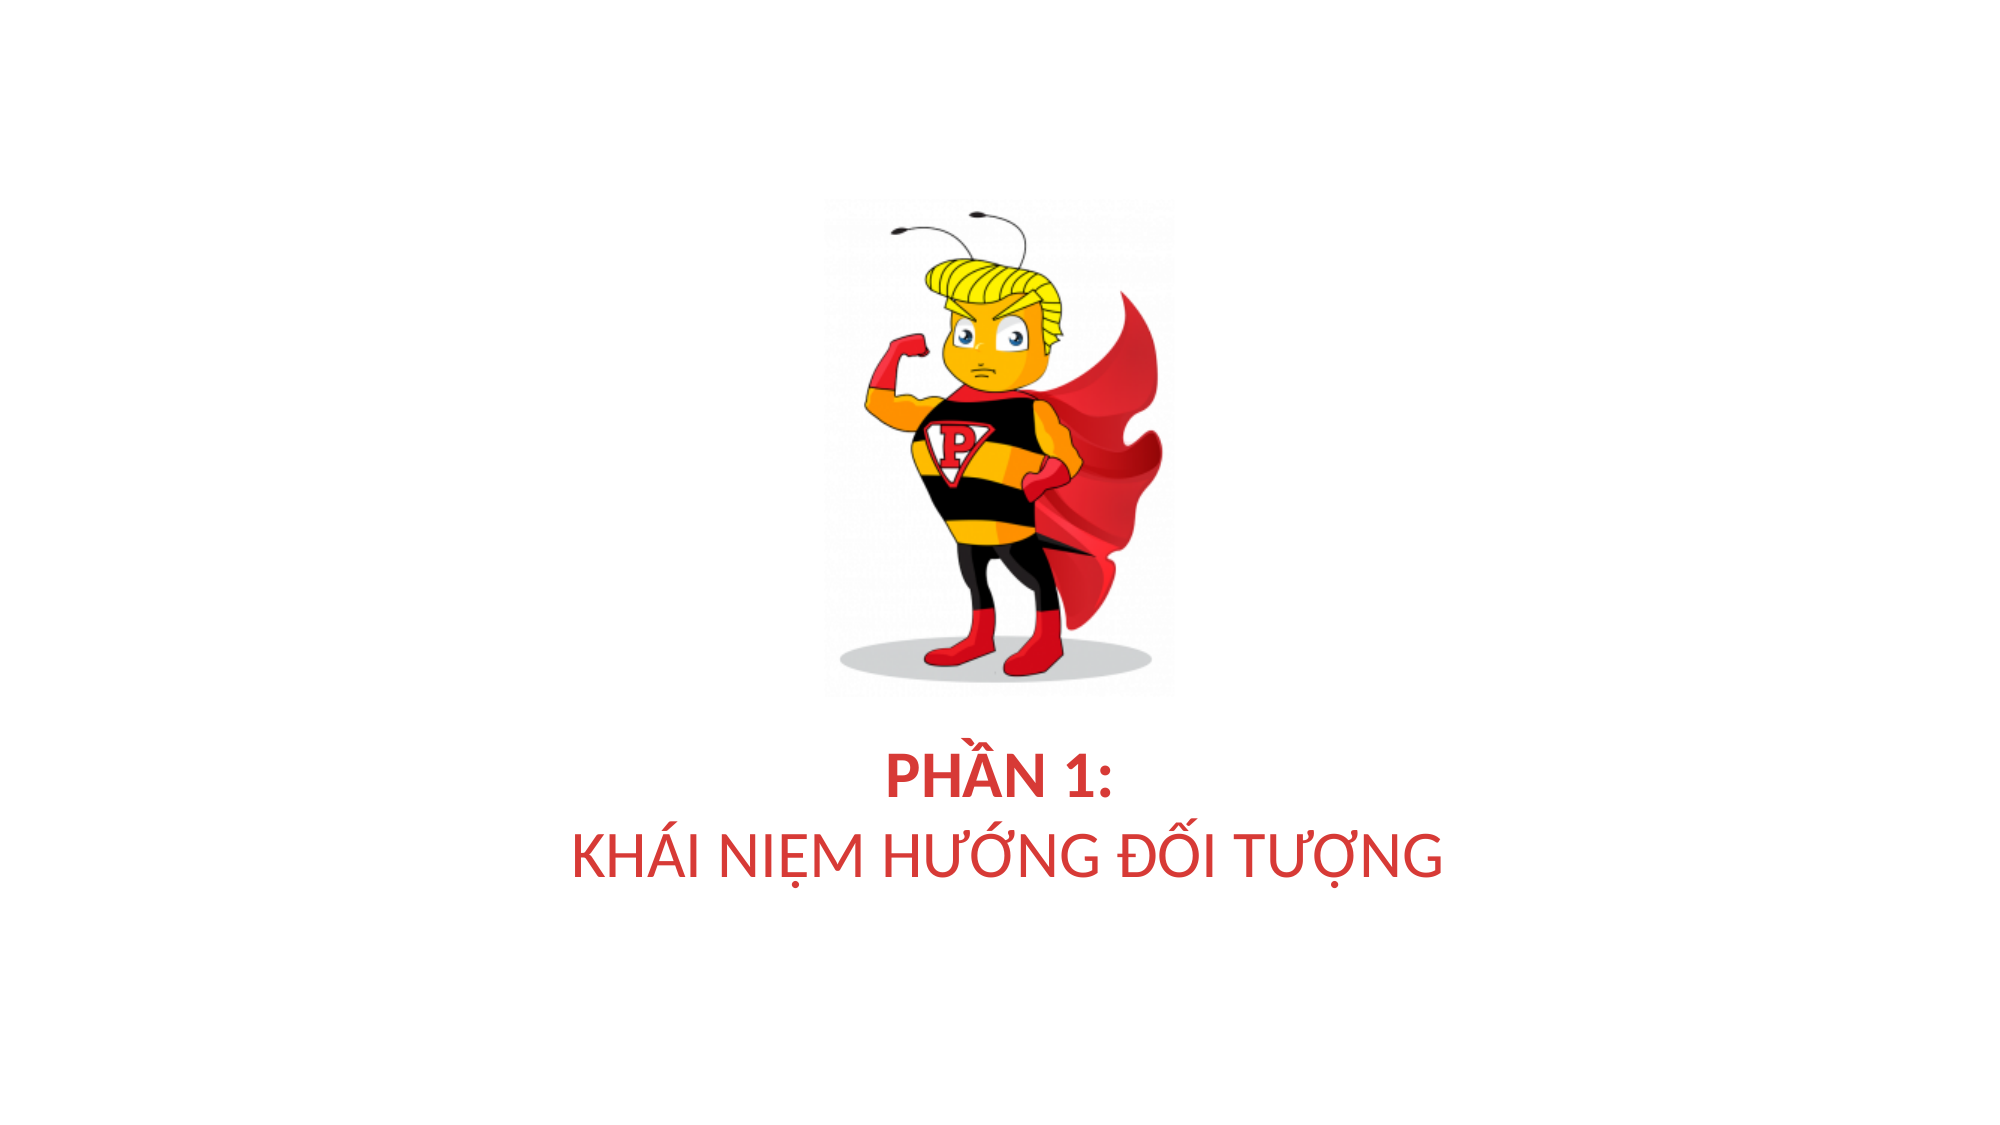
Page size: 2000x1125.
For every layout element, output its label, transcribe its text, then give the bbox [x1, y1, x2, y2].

picture [824, 199, 1176, 697]
title Phần 1: Khái niệm hướng đối tượng [157, 722, 1858, 947]
